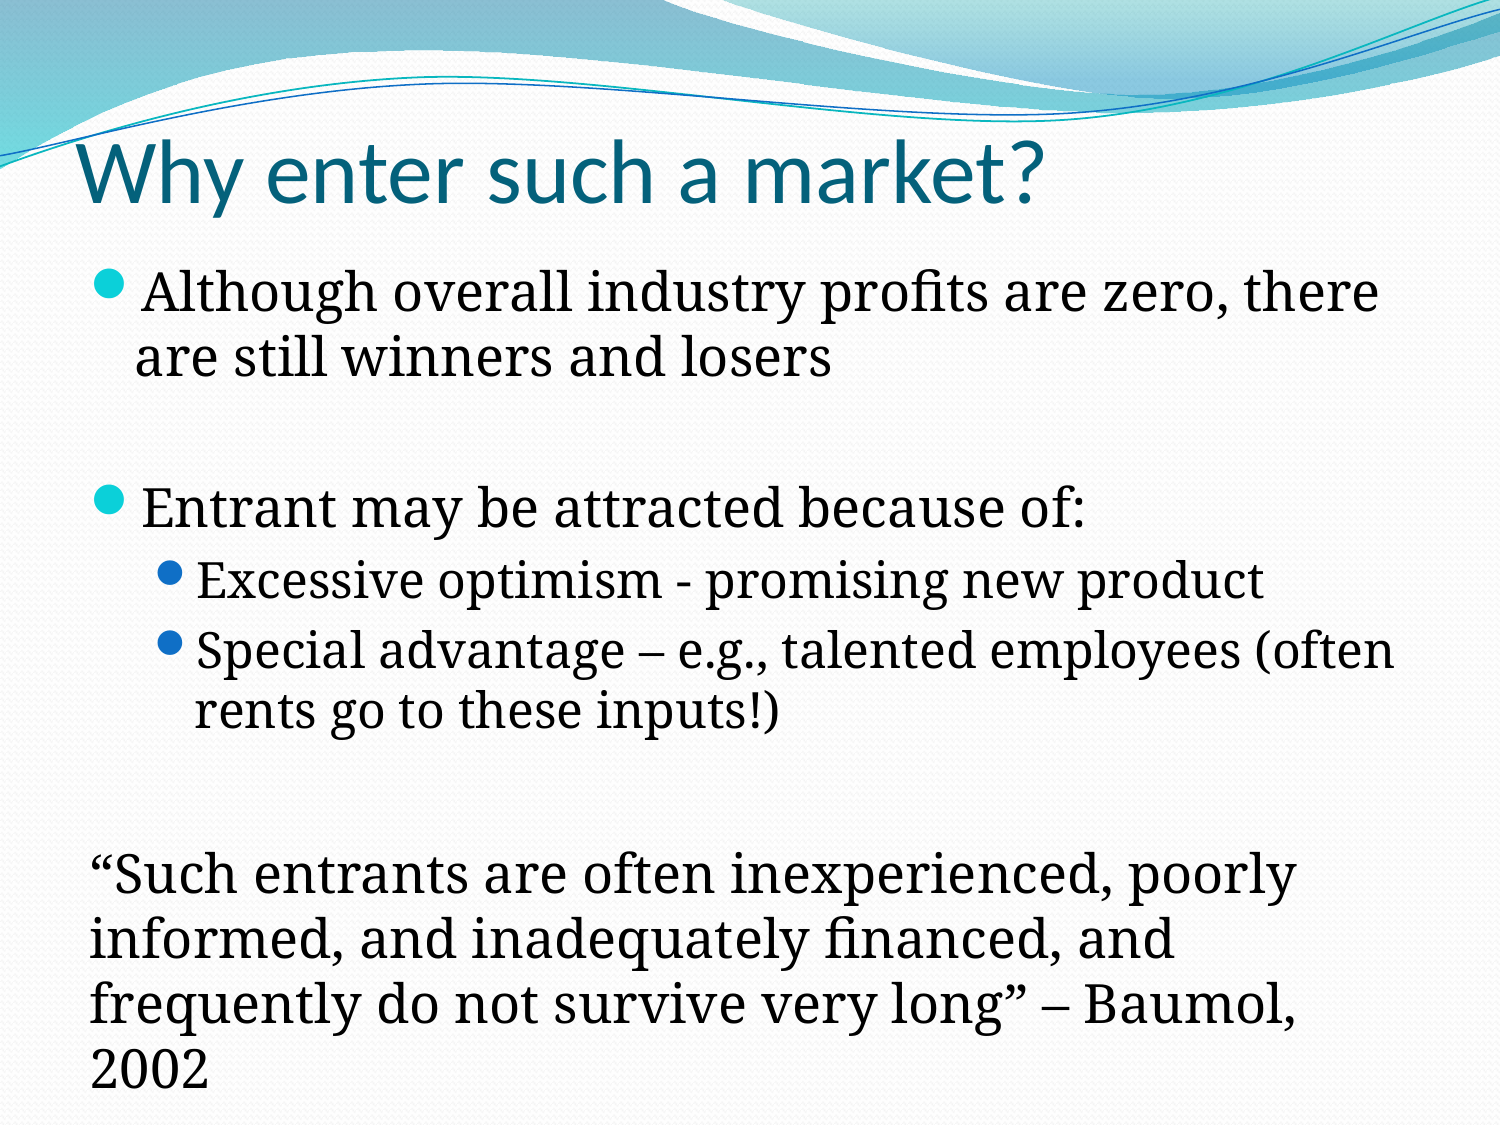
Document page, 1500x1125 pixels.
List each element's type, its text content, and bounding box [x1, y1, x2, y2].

title Why enter such a market? [75, 87, 1425, 222]
list Although overall industry profits are zero, there are still winners and losers Entrant may be attracted because of: Excessive optimism - promising new product Special advantage – e.g., talented employees (often rents go to these inputs!) “Such entrants are often inexperienced, poorly informed, and inadequately financed, and frequently do not survive very long” – Baumol, 2002 [75, 249, 1425, 1038]
